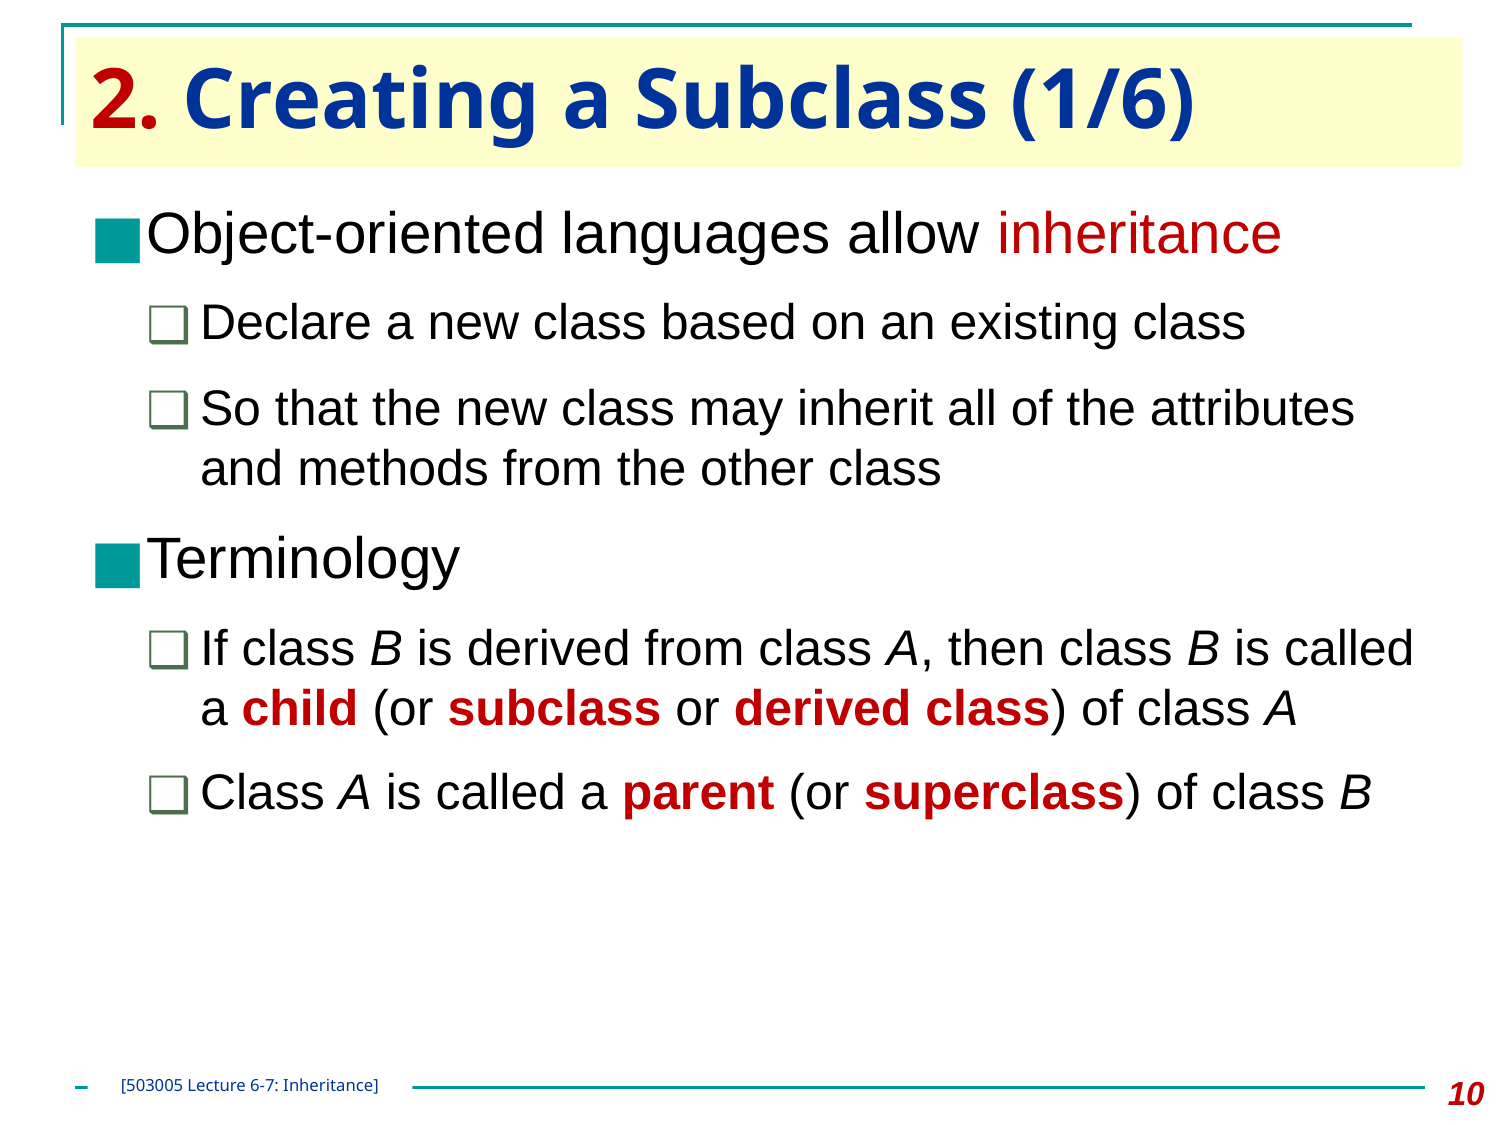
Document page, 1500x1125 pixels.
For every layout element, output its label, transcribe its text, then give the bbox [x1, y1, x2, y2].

title 2. Creating a Subclass (1/6) [75, 37, 1463, 167]
slide_number ‹#› [1400, 1065, 1500, 1125]
list Object-oriented languages allow inheritance Declare a new class based on an existing class So that the new class may inherit all of the attributes and methods from the other class Terminology If class B is derived from class A, then class B is called a child (or subclass or derived class) of class A Class A is called a parent (or superclass) of class B [75, 187, 1463, 1050]
text_box [503005 Lecture 6-7: Inheritance] [87, 1074, 413, 1103]
